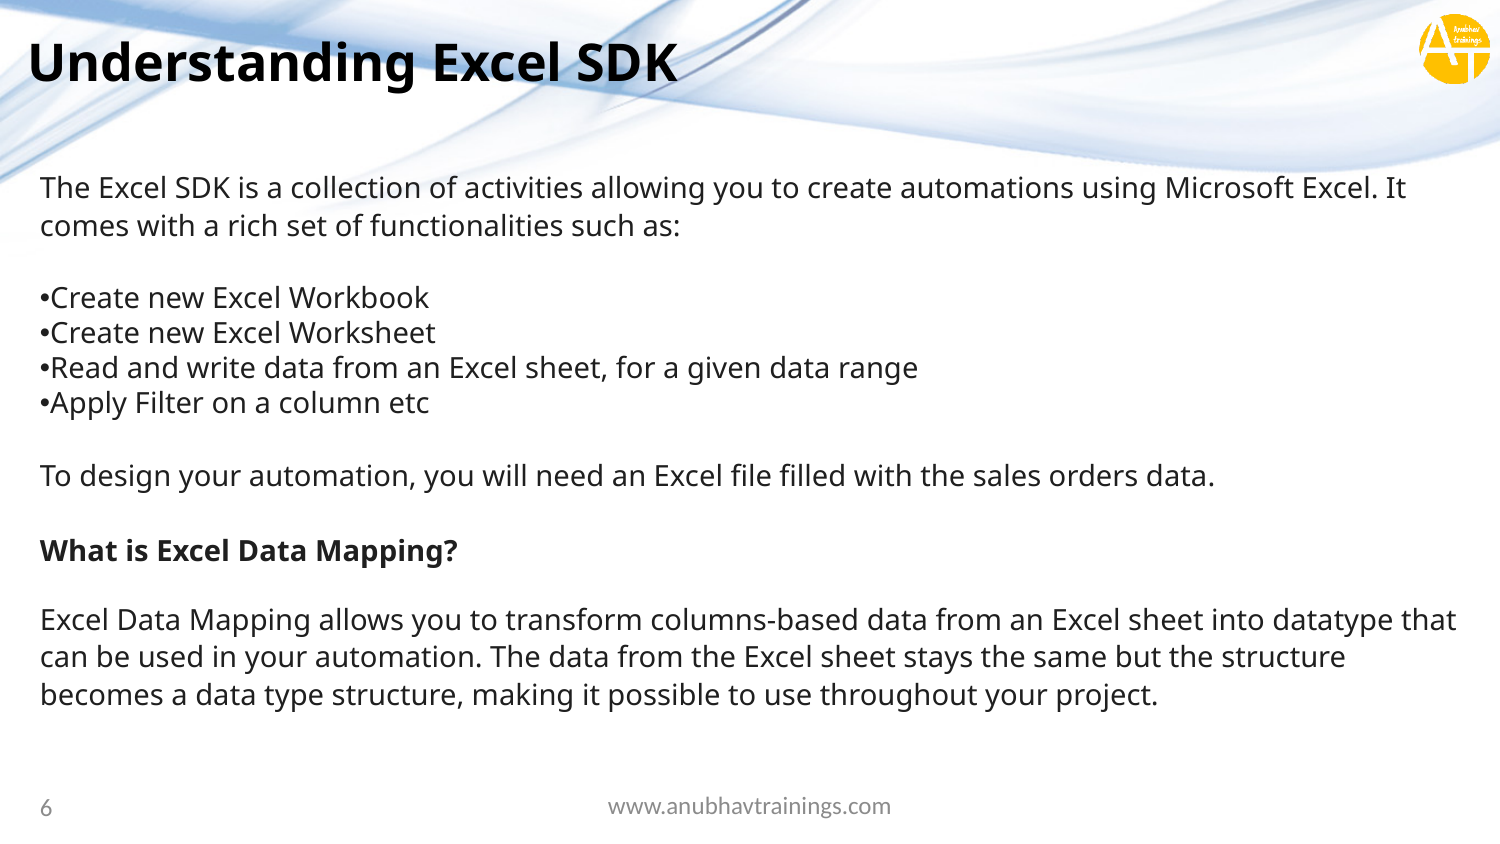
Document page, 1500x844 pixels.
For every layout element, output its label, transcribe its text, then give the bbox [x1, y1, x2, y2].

picture [0, 0, 1500, 844]
title Understanding Excel SDK [12, 21, 1363, 110]
text_box The Excel SDK is a collection of activities allowing you to create automations using Microsoft Excel. It comes with a rich set of functionalities such as: Create new Excel Workbook Create new Excel Worksheet Read and write data from an Excel sheet, for a given data range Apply Filter on a column etc To design your automation, you will need an Excel file filled with the sales orders data. What is Excel Data Mapping? Excel Data Mapping allows you to transform columns-based data from an Excel sheet into datatype that can be used in your automation. The data from the Excel sheet stays the same but the structure becomes a data type structure, making it possible to use throughout your project. [24, 159, 1475, 827]
